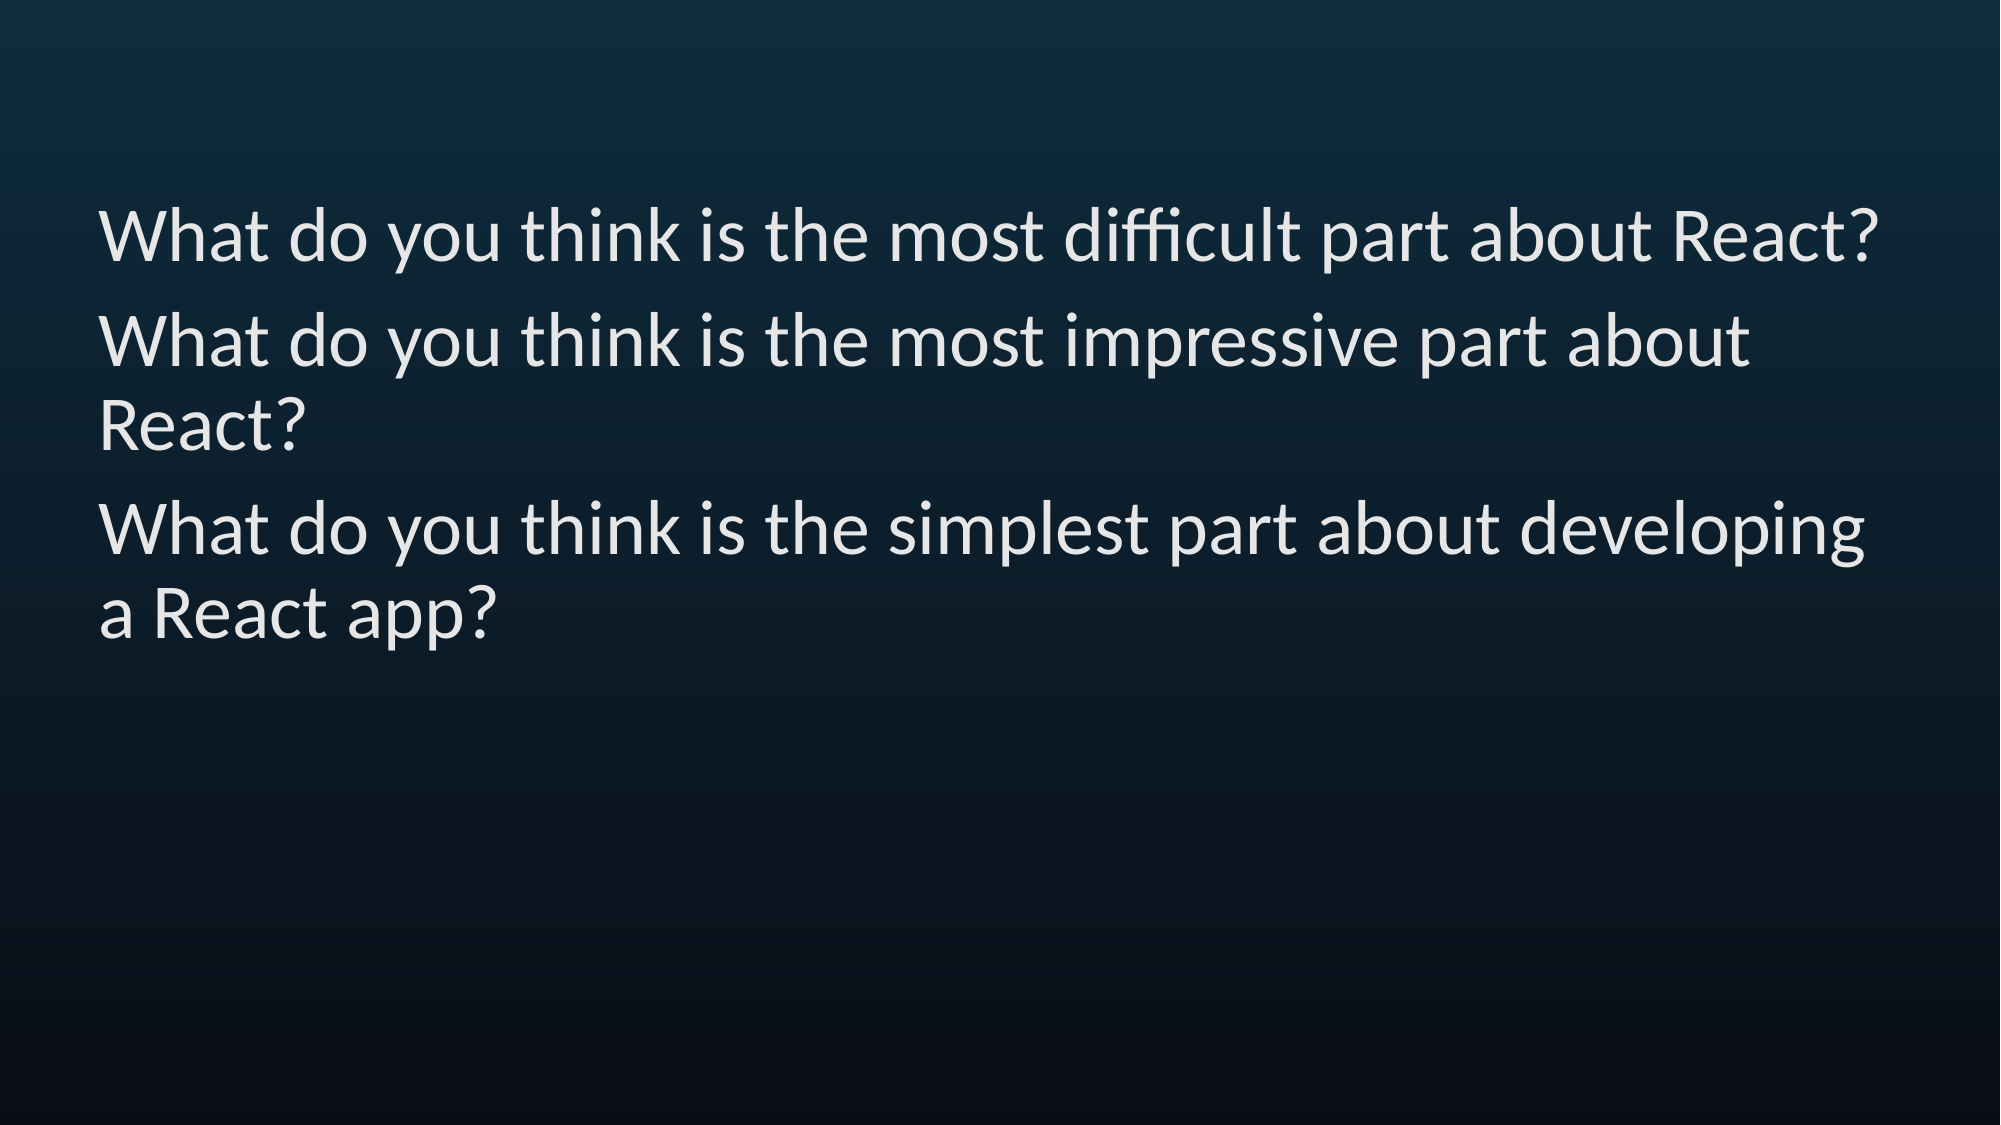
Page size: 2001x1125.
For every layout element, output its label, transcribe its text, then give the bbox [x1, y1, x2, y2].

list What do you think is the most difficult part about React? What do you think is the most impressive part about React? What do you think is the simplest part about developing a React app? [83, 186, 1917, 945]
